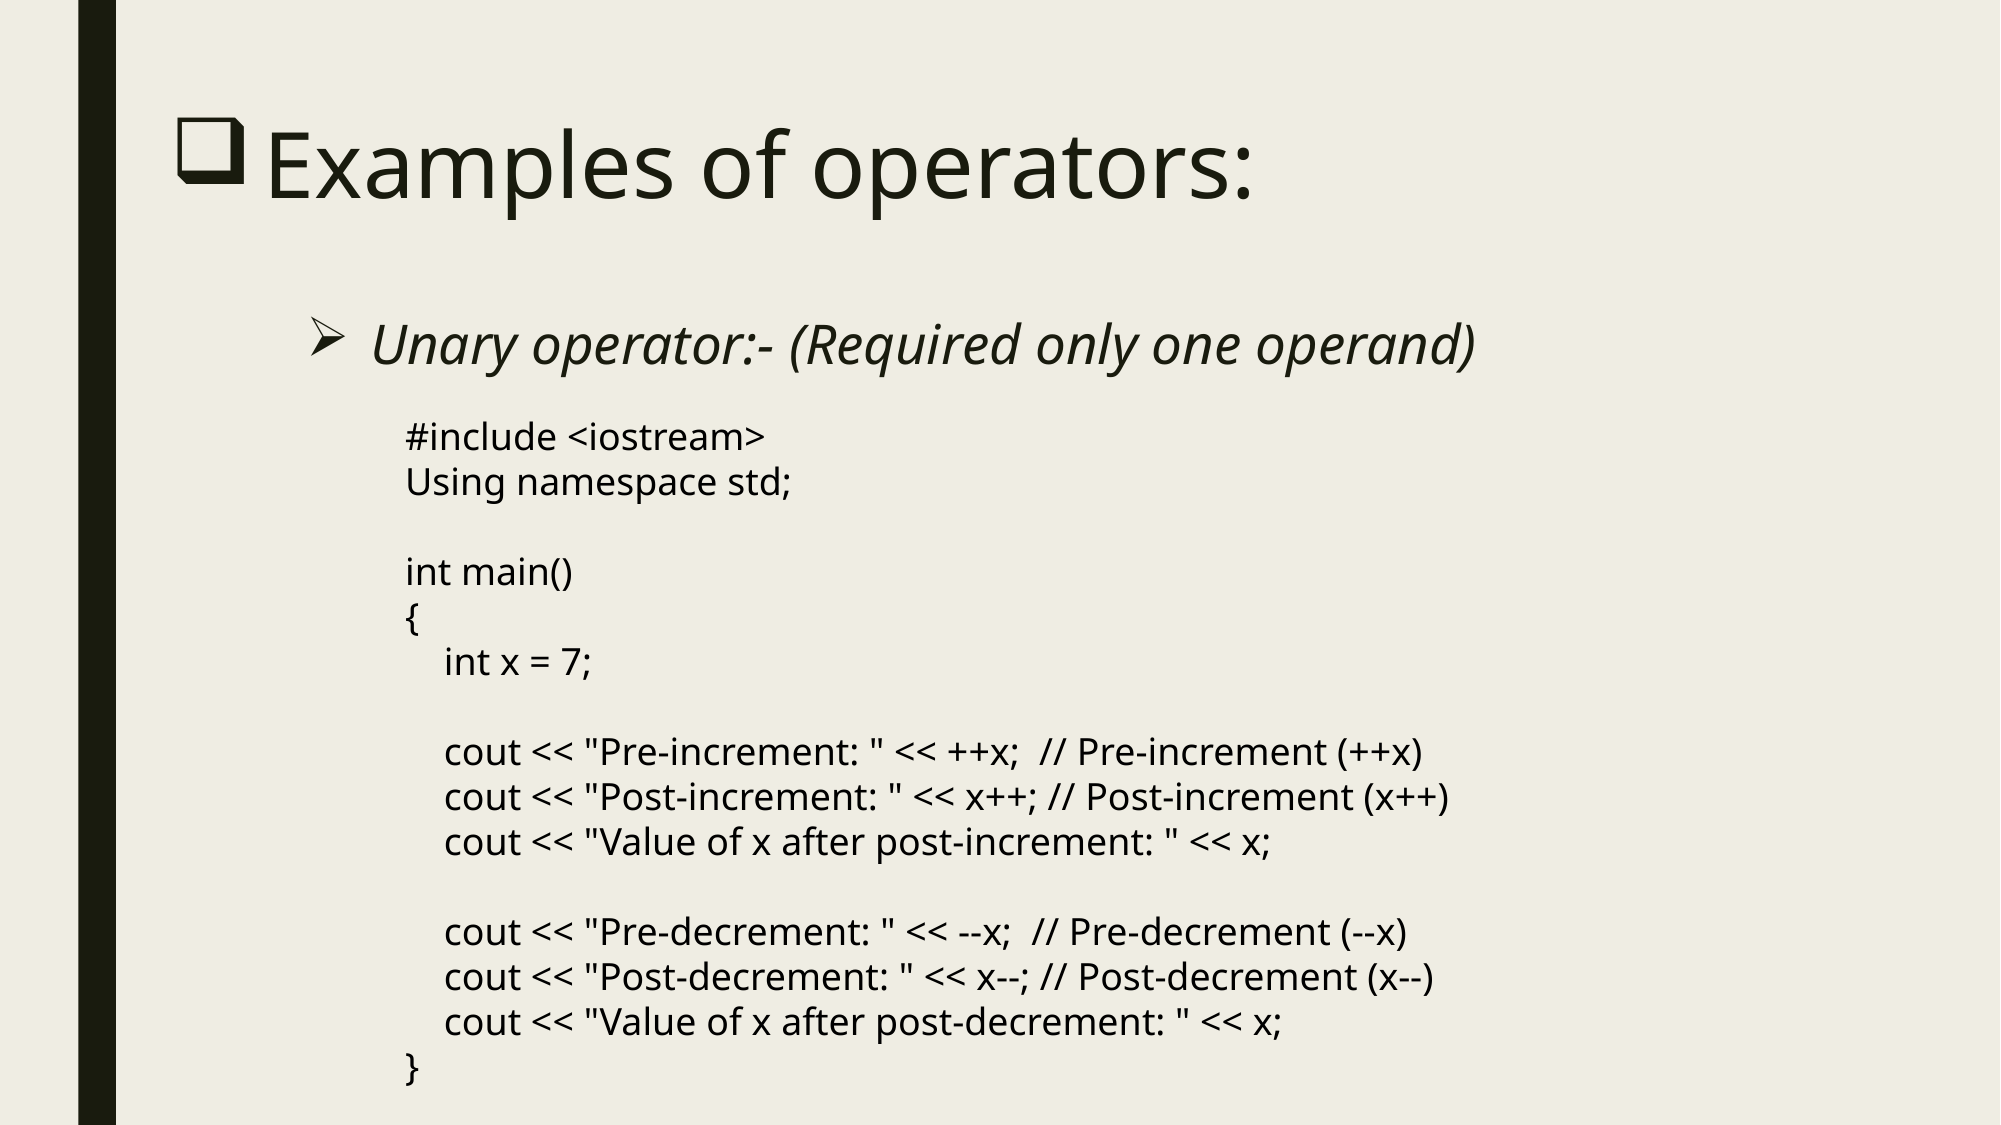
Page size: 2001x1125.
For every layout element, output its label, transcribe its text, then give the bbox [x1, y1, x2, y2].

list Unary operator:- (Required only one operand) [202, 246, 2000, 386]
title Examples of operators: [155, 112, 1730, 357]
text_box #include <iostream> Using namespace std; int main() { int x = 7; cout << "Pre-increment: " << ++x; // Pre-increment (++x) cout << "Post-increment: " << x++; // Post-increment (x++) cout << "Value of x after post-increment: " << x; cout << "Pre-decrement: " << --x; // Pre-decrement (--x) cout << "Post-decrement: " << x--; // Post-decrement (x--) cout << "Value of x after post-decrement: " << x; } [389, 405, 1638, 1096]
